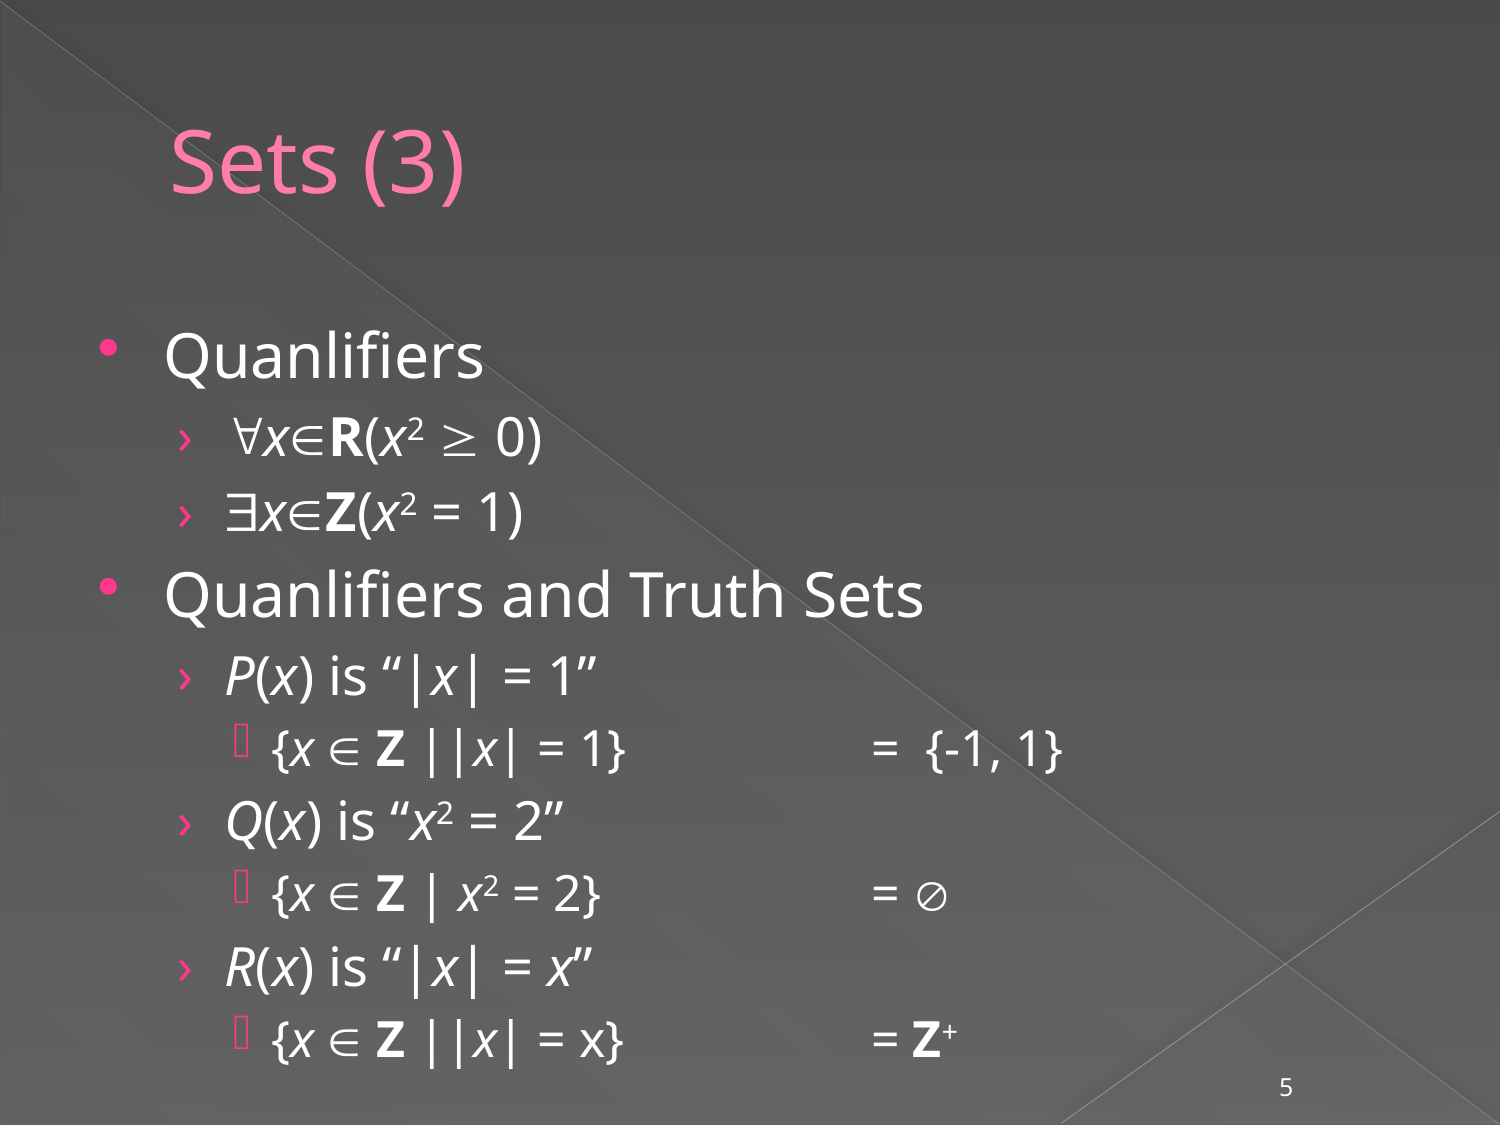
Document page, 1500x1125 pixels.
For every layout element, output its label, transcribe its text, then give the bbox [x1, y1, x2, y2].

list Quanlifiers xR(x2  0) xZ(x2 = 1) Quanlifiers and Truth Sets P(x) is “|x| = 1” {x  Z ||x| = 1} = {-1, 1} Q(x) is “x2 = 2” {x  Z | x2 = 2} =  R(x) is “|x| = x” {x  Z ||x| = x} = Z+ [75, 308, 1425, 1125]
title Sets (3) [75, 43, 1425, 274]
slide_number 5 [1245, 1063, 1328, 1113]
